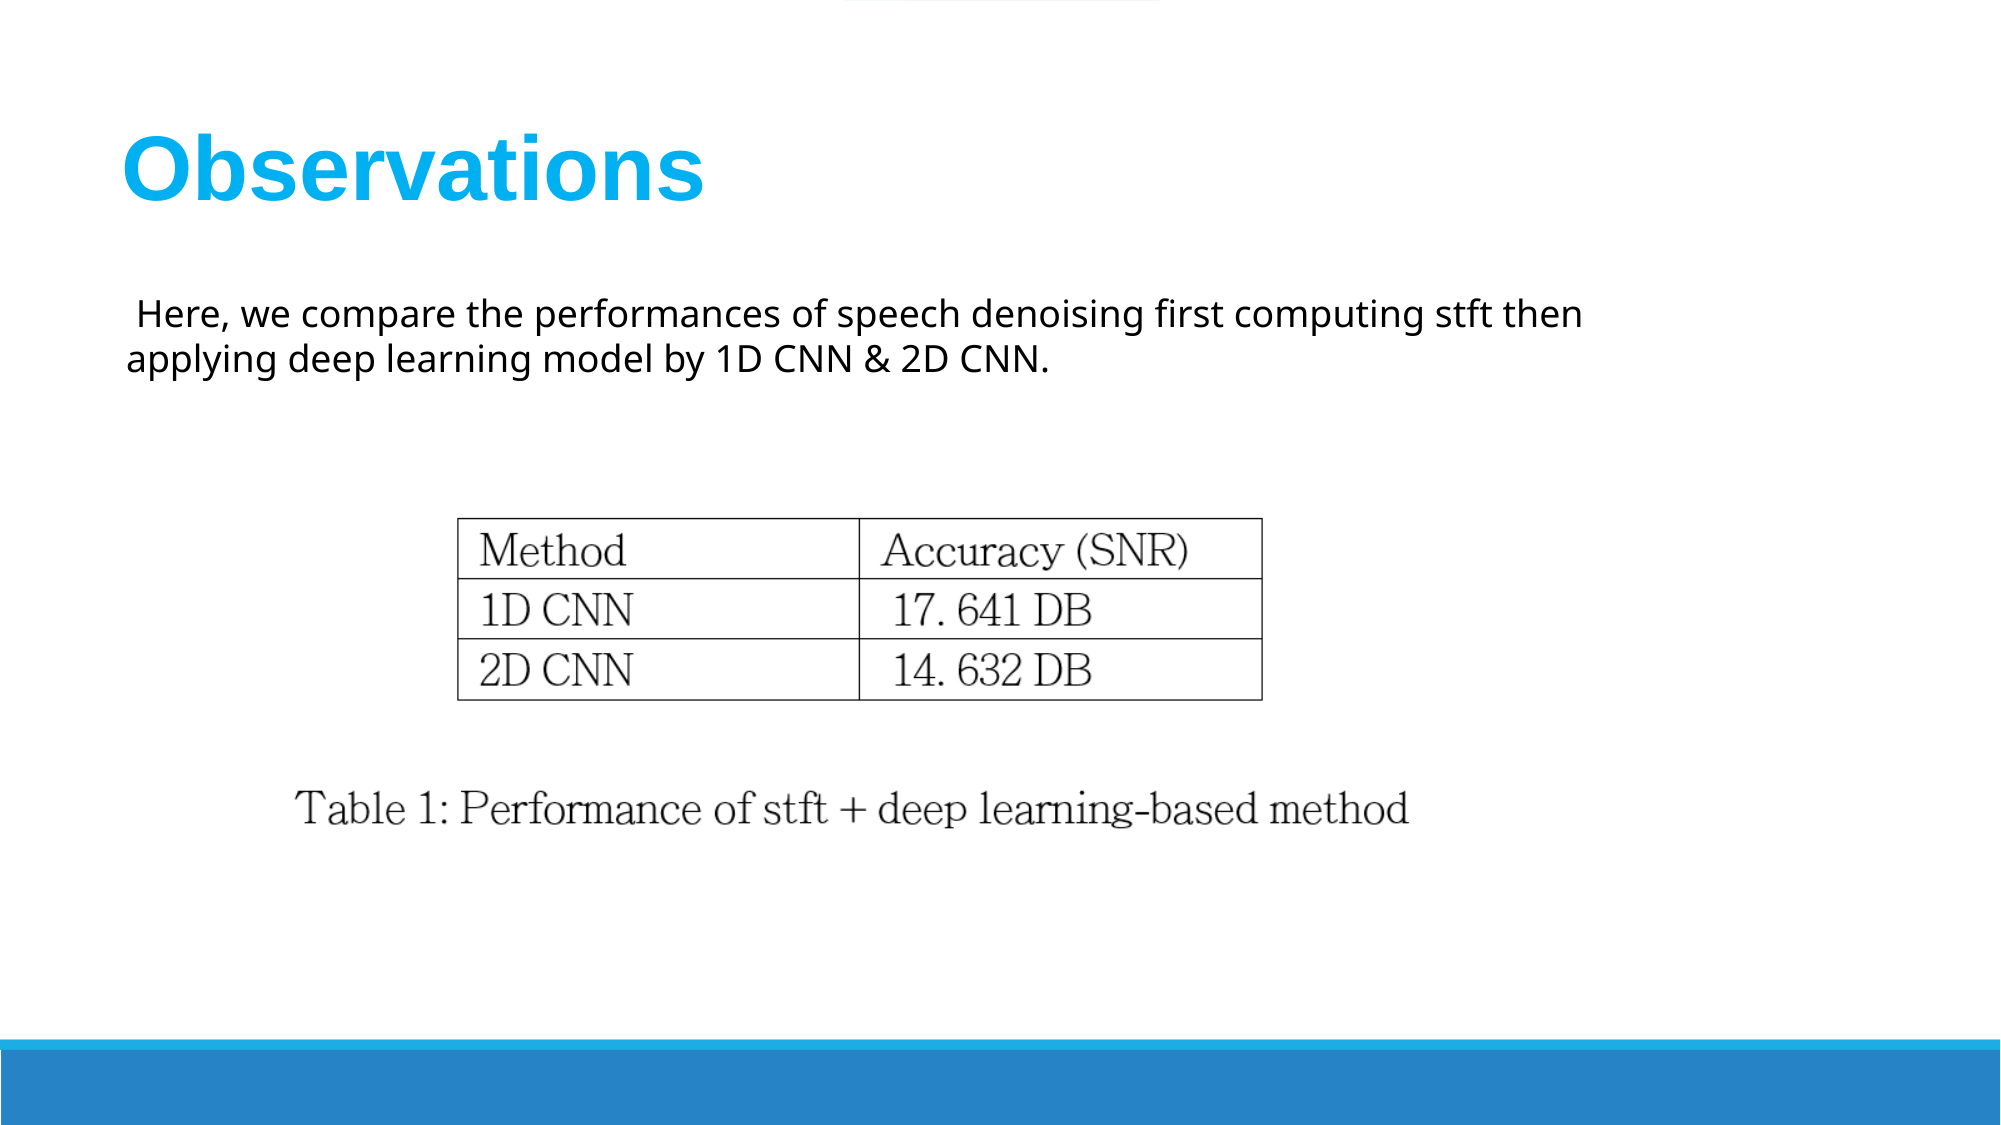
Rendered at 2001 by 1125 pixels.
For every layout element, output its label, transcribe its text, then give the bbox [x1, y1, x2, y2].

text_box Here, we compare the performances of speech denoising first computing stft then applying deep learning model by 1D CNN & 2D CNN. [98, 282, 1840, 387]
picture [0, 0, 2001, 1125]
text_box Observations [47, 101, 1775, 226]
